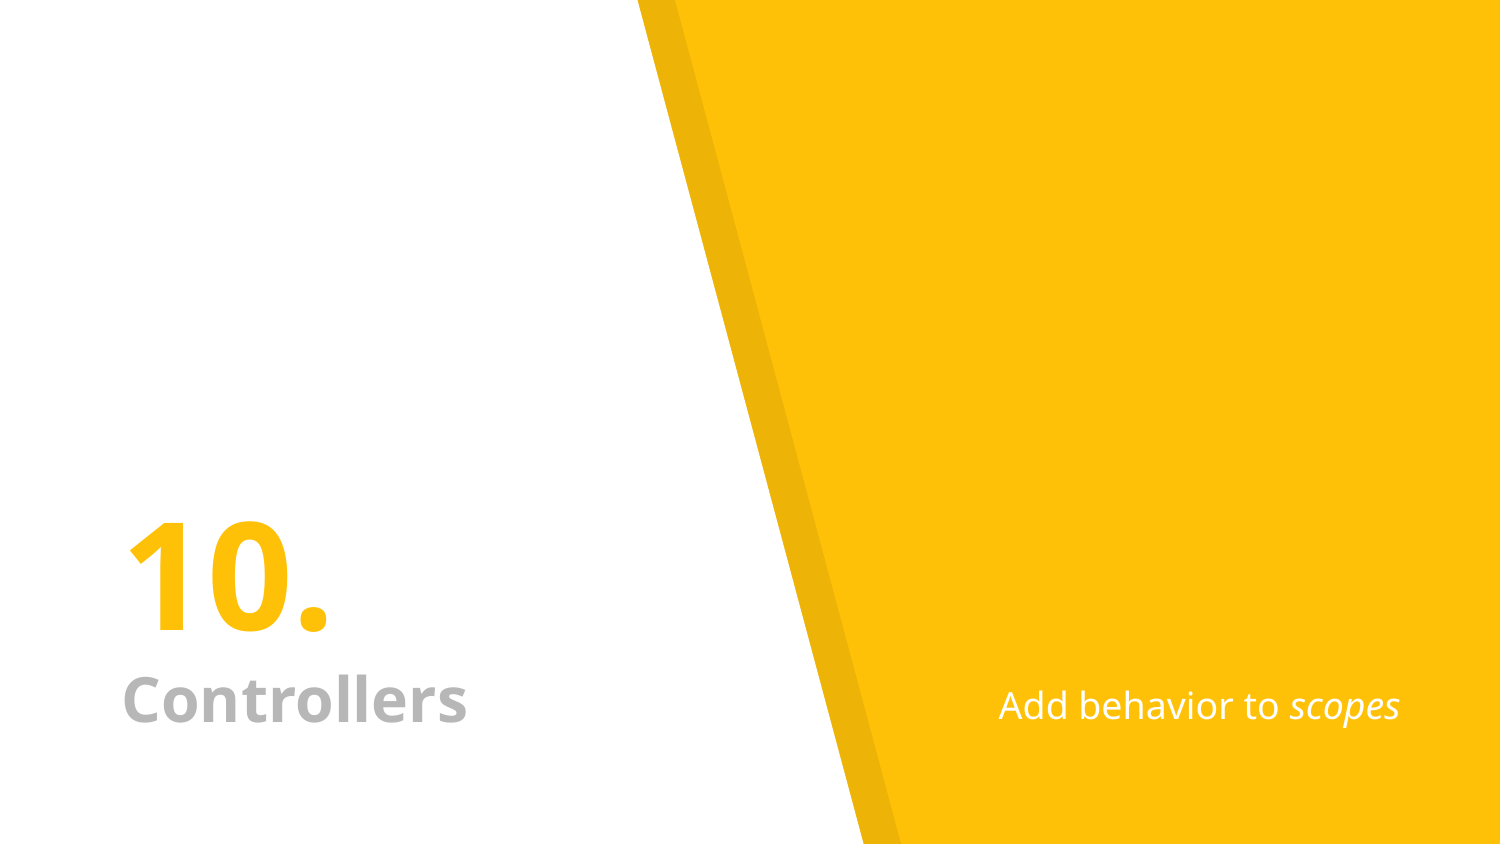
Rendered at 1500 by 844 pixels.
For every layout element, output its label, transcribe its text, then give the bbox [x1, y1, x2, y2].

subtitle Add behavior to scopes [905, 573, 1416, 743]
title 10. Controllers [106, 259, 685, 751]
